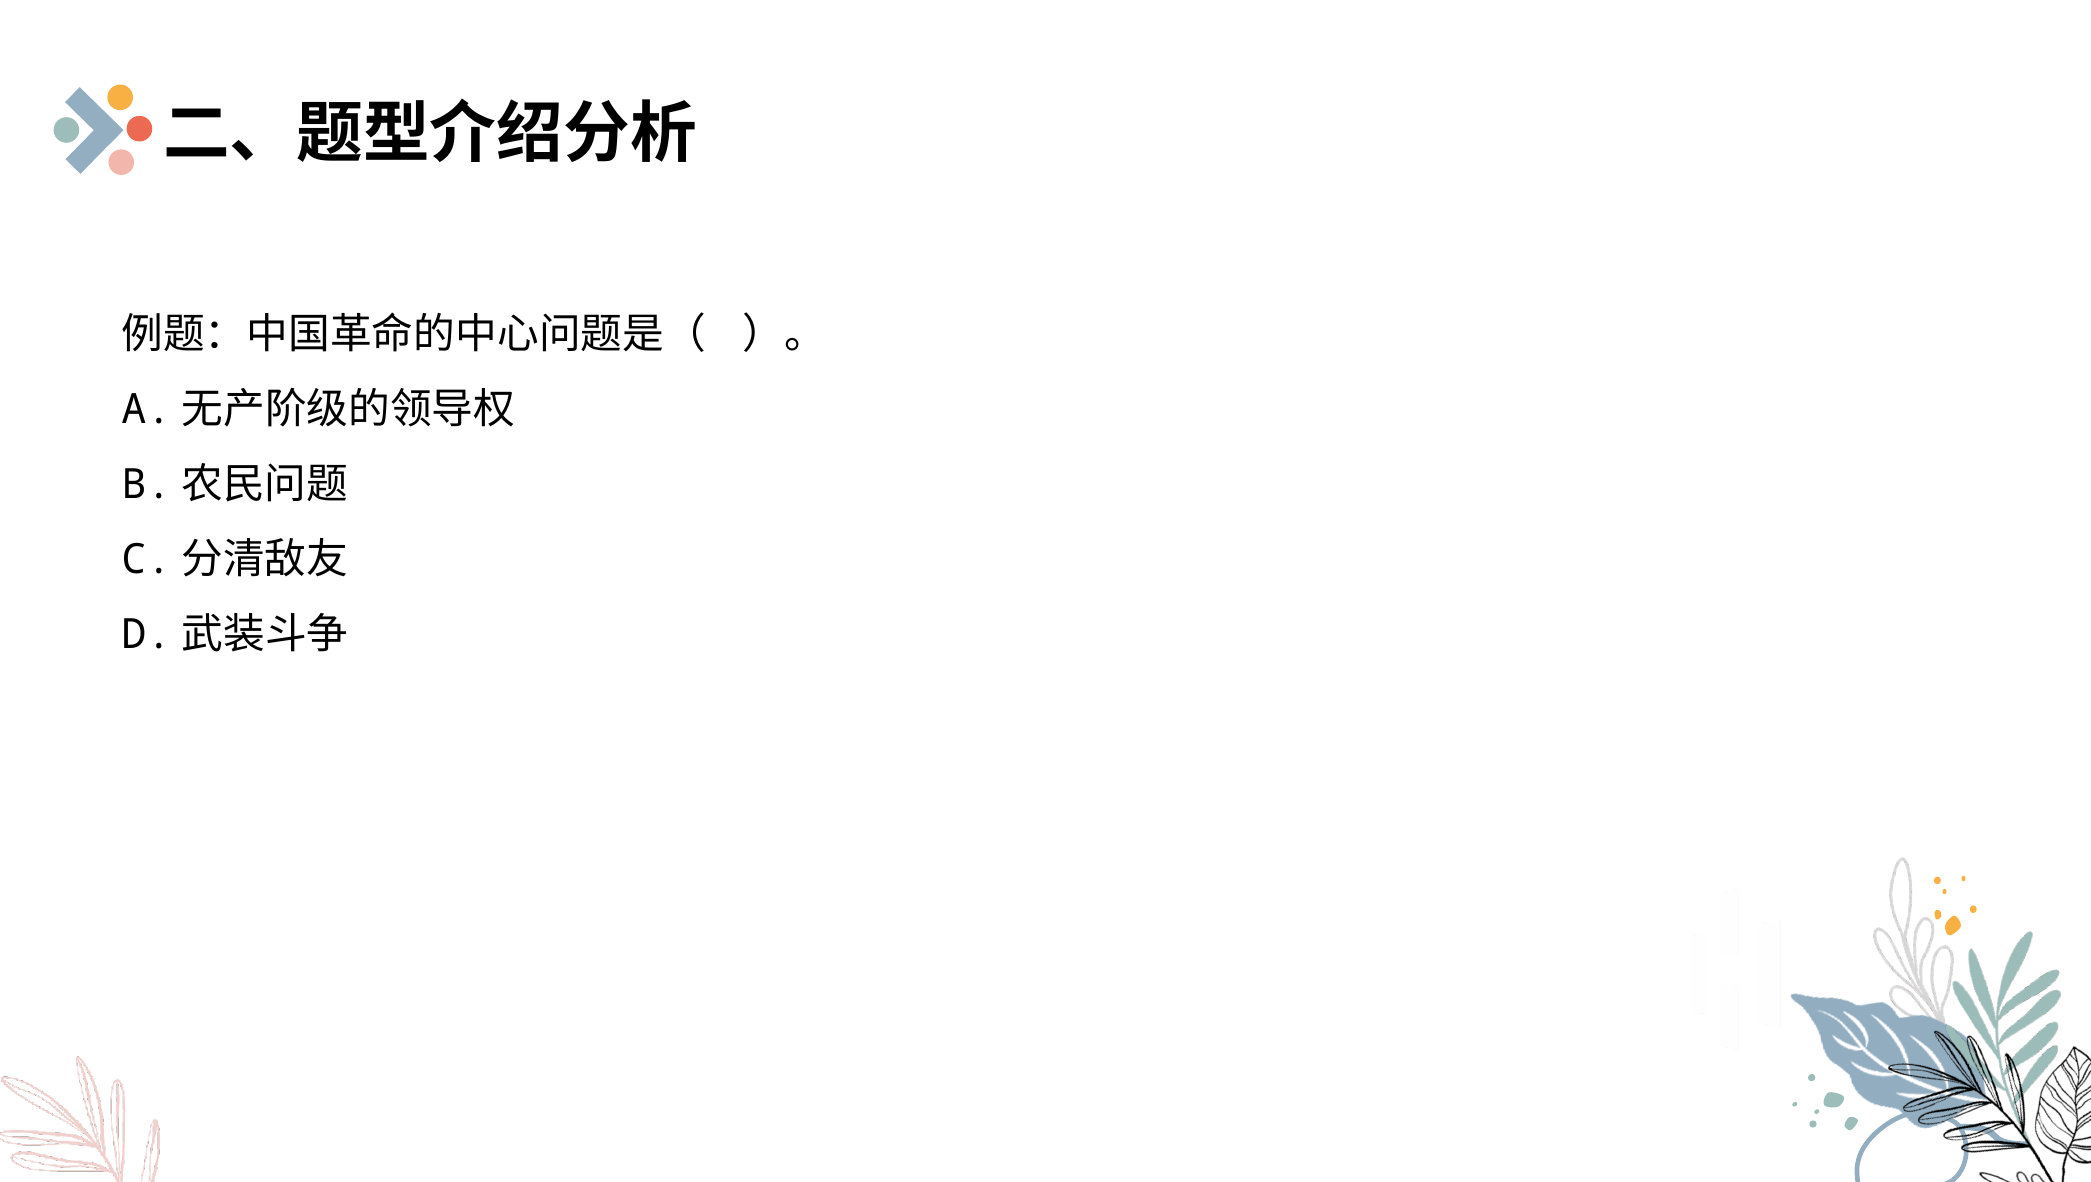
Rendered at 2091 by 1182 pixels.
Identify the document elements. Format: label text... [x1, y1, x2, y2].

text_box 二、题型介绍分析 [148, 82, 2073, 178]
picture [1677, 839, 2091, 1182]
text_box 例题：中国革命的中心问题是（ ）。 A.无产阶级的领导权 B.农民问题 C.分清敌友 D.武装斗争 [106, 274, 1871, 665]
